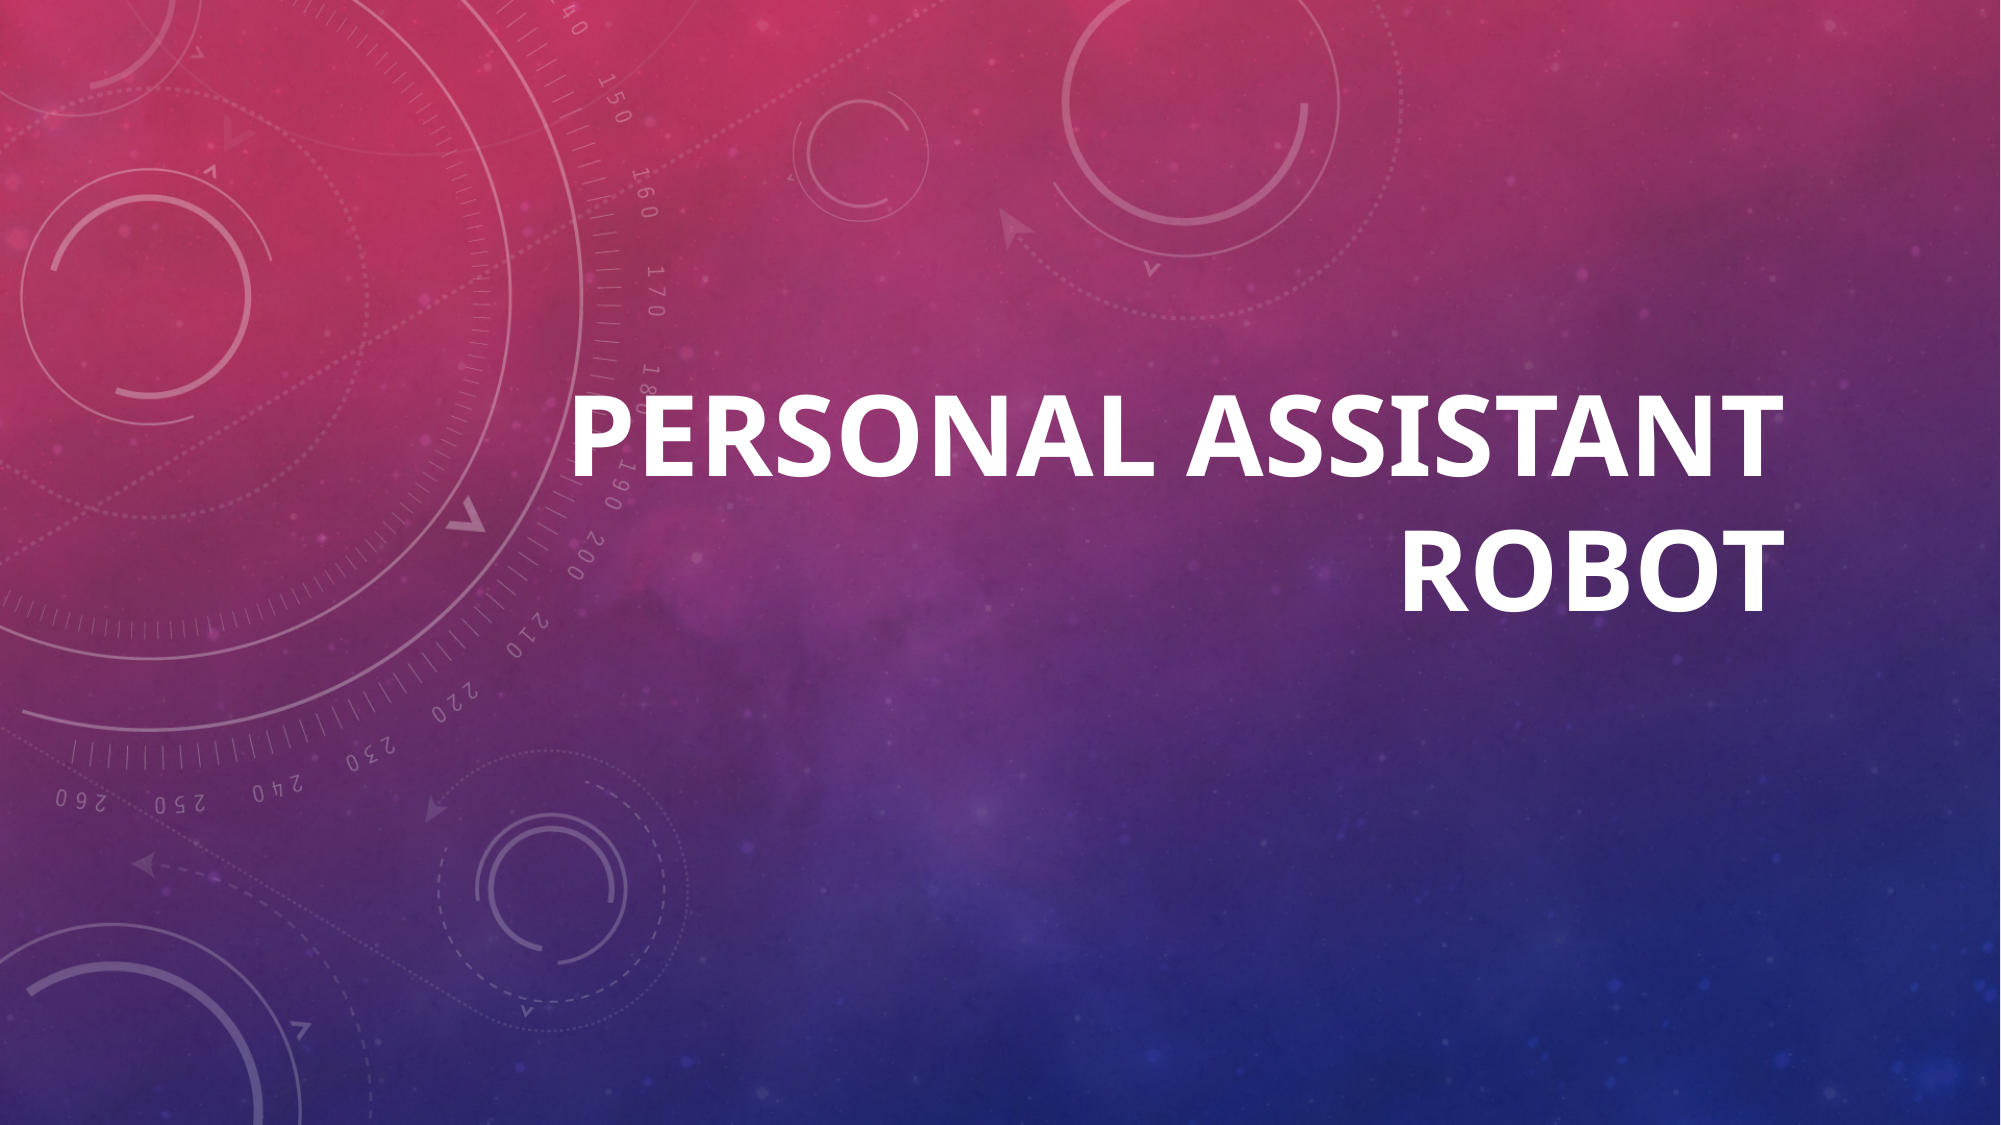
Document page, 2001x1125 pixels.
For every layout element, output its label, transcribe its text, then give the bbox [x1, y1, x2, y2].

title Personal Assistant Robot [164, 243, 1802, 641]
picture [0, 0, 2001, 1125]
